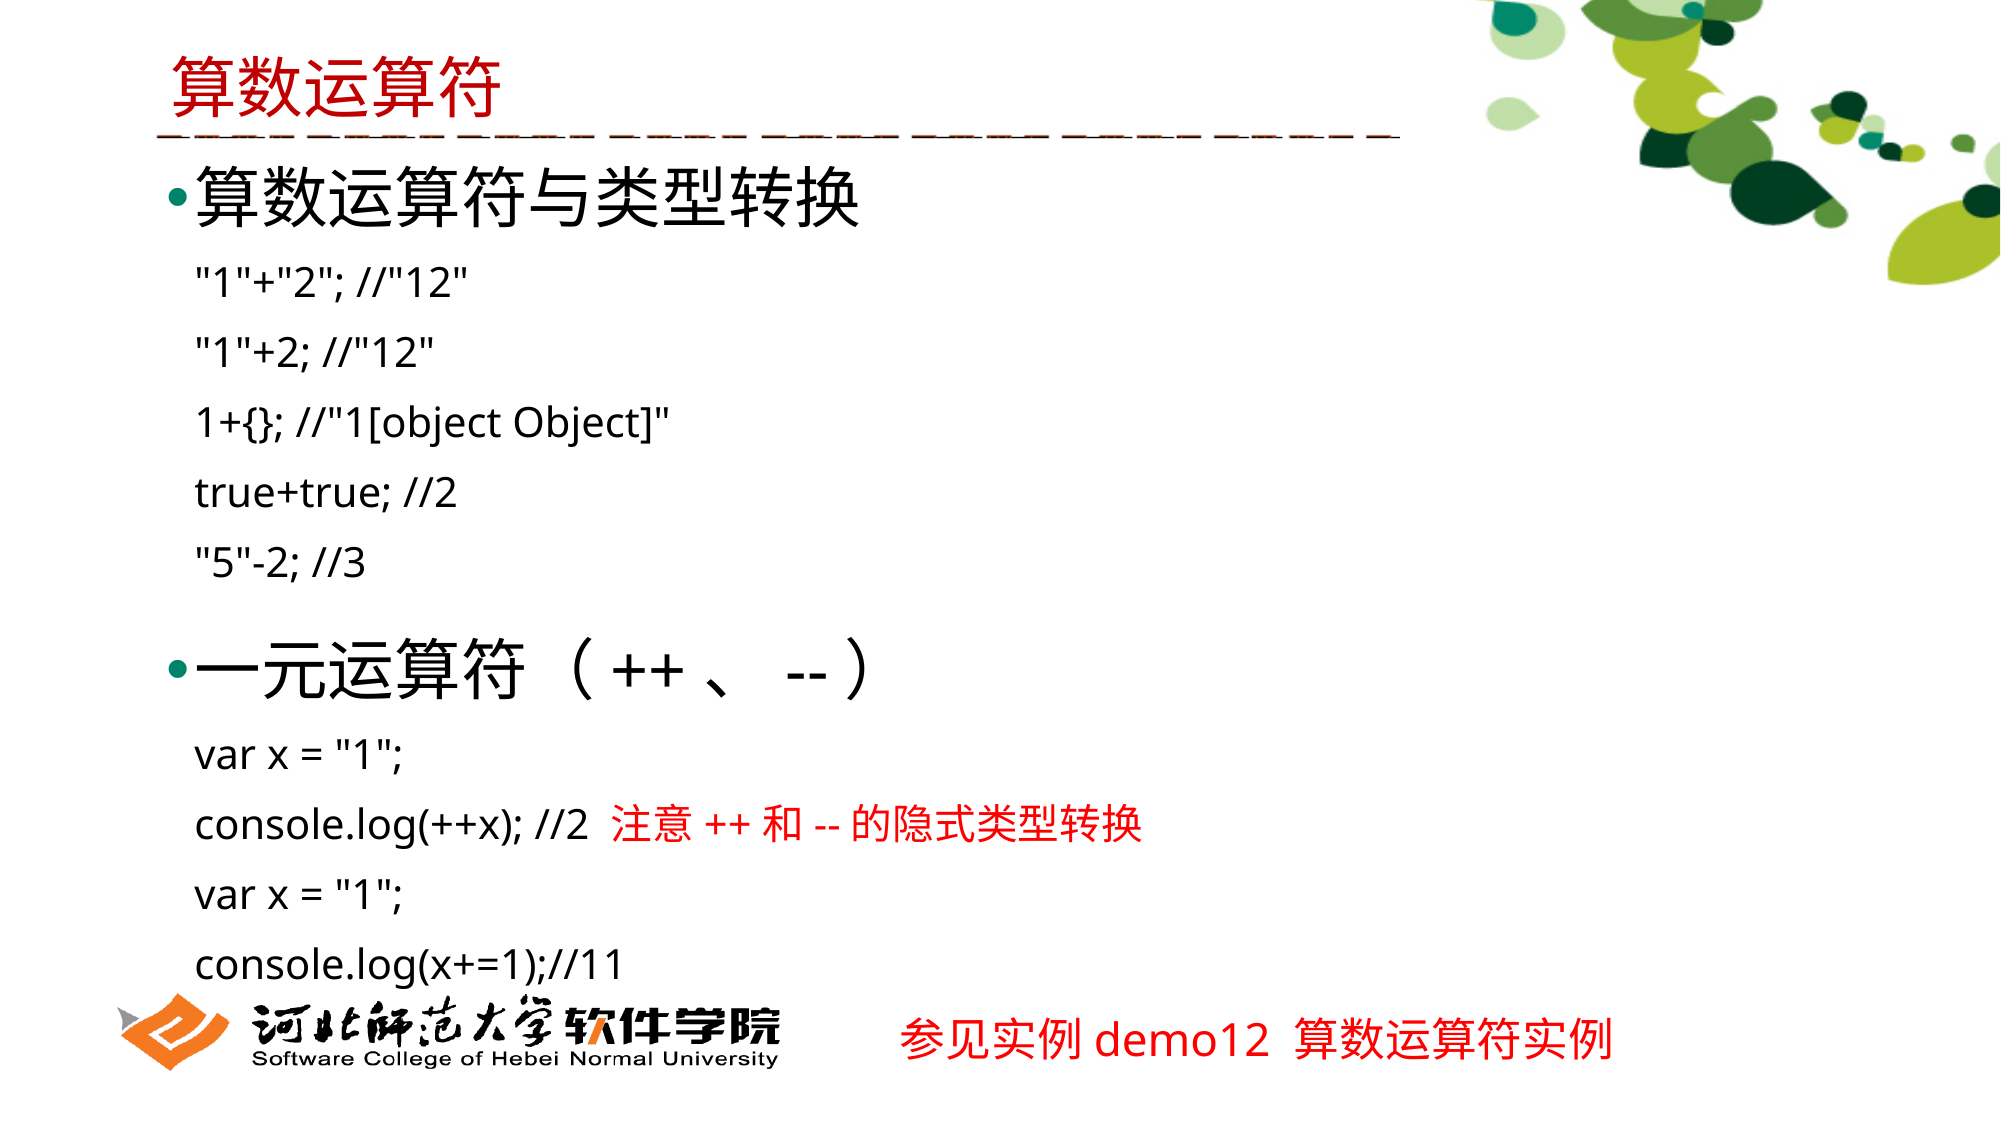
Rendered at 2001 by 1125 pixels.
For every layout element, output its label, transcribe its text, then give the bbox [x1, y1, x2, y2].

list 算数运算符与类型转换 "1"+"2"; //"12" "1"+2; //"12" 1+{}; //"1[object Object]" true+true; //2 "5"-2; //3 一元运算符（++、--） var x = "1"; console.log(++x); //2 注意++和--的隐式类型转换 var x = "1"; console.log(x+=1);//11 [152, 116, 1746, 1033]
list 算数运算符 [155, 38, 1957, 120]
picture [0, 0, 2001, 1125]
text_box 参见实例demo12 算数运算符实例 [884, 1003, 1746, 1074]
